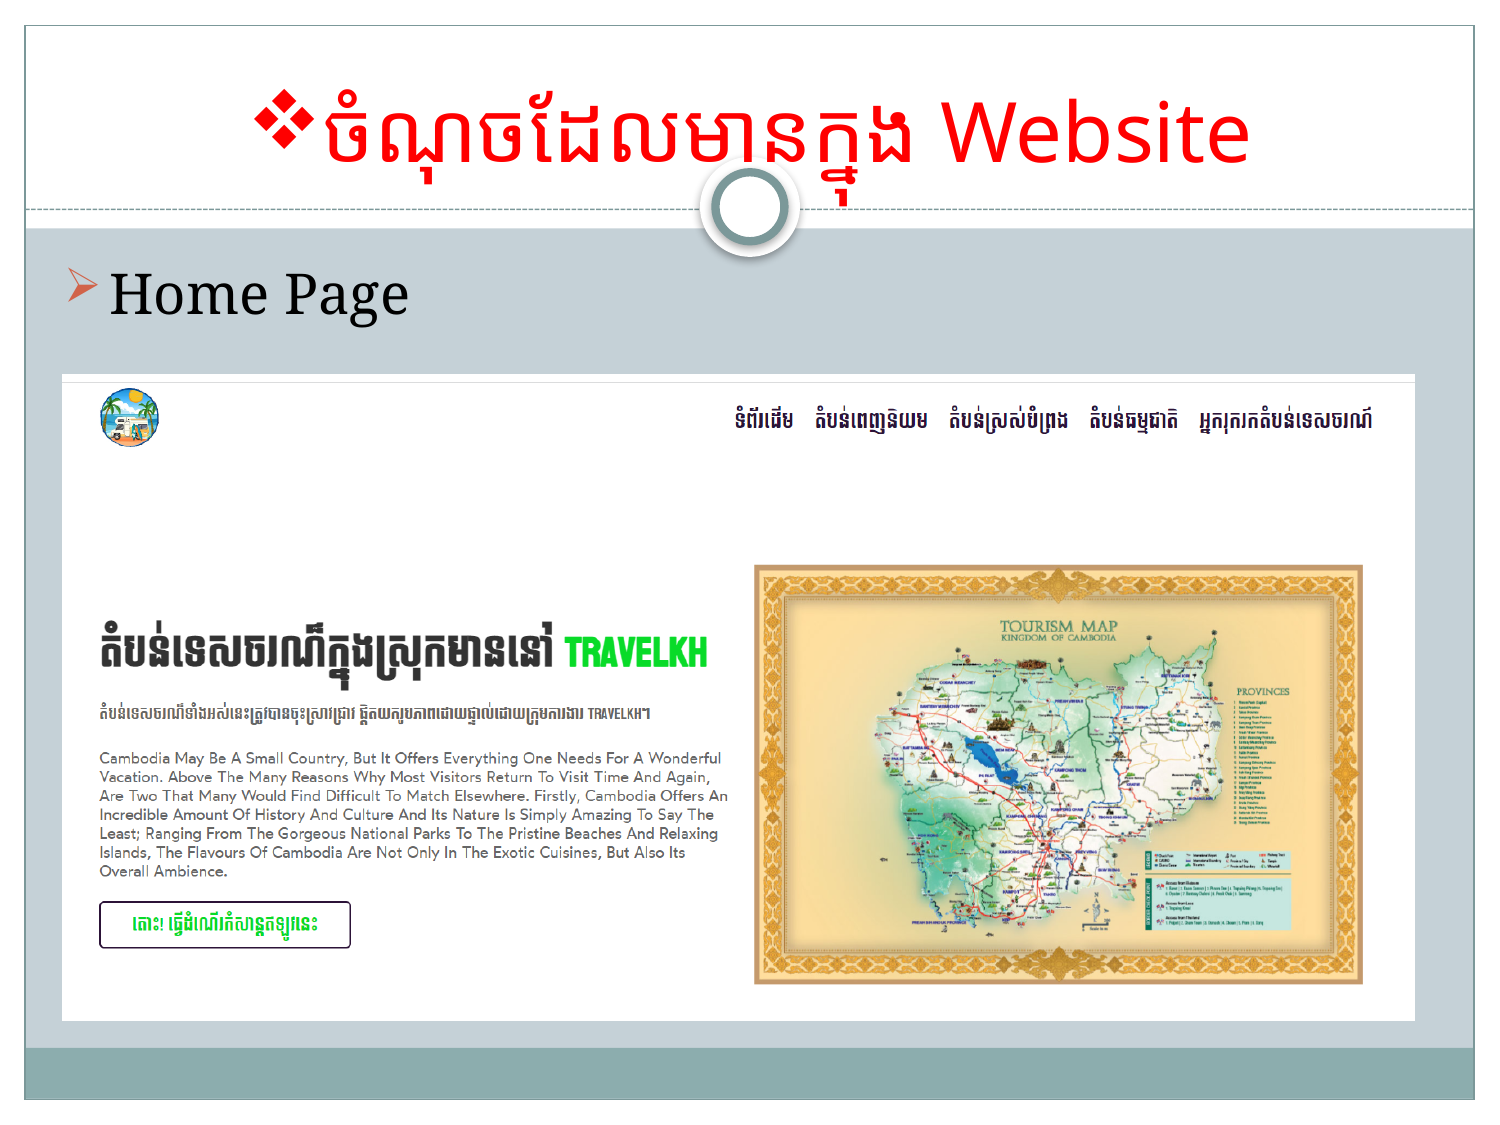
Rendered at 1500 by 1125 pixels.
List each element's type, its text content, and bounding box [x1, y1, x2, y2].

title ចំណុចដែលមានក្នុង Website [50, 62, 1450, 187]
list Home Page [49, 250, 1445, 1001]
picture [62, 374, 1415, 1021]
